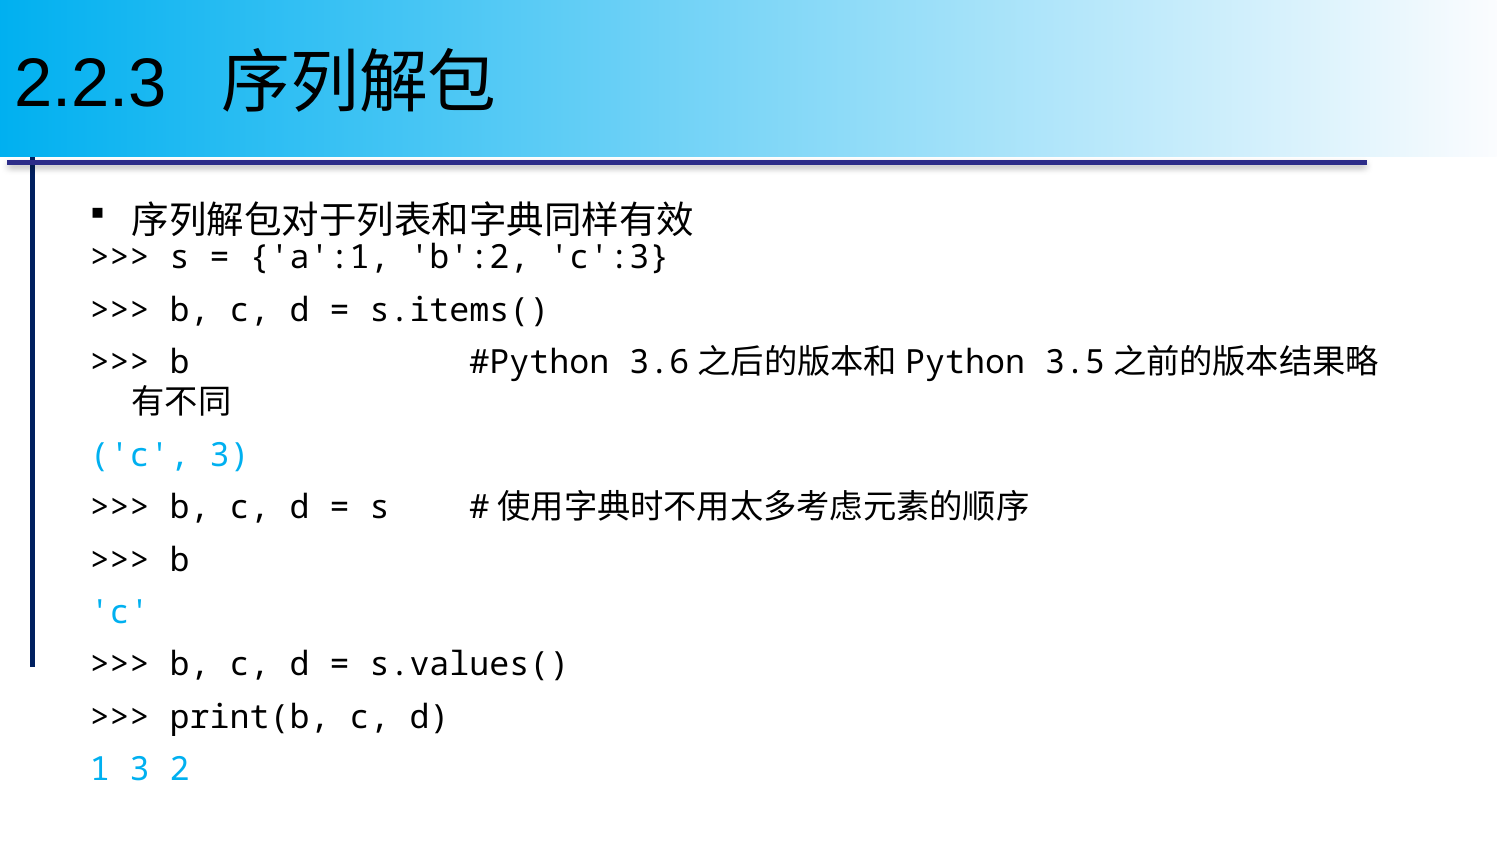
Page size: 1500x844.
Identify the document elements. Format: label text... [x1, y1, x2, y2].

title 2.2.3 序列解包 [0, 0, 1497, 158]
list 序列解包对于列表和字典同样有效 >>> s = {'a':1, 'b':2, 'c':3} >>> b, c, d = s.items() >>> b #Python 3.6之后的版本和Python 3.5之前的版本结果略有不同 ('c', 3) >>> b, c, d = s #使用字典时不用太多考虑元素的顺序 >>> b 'c' >>> b, c, d = s.values() >>> print(b, c, d) 1 3 2 [74, 196, 1426, 755]
